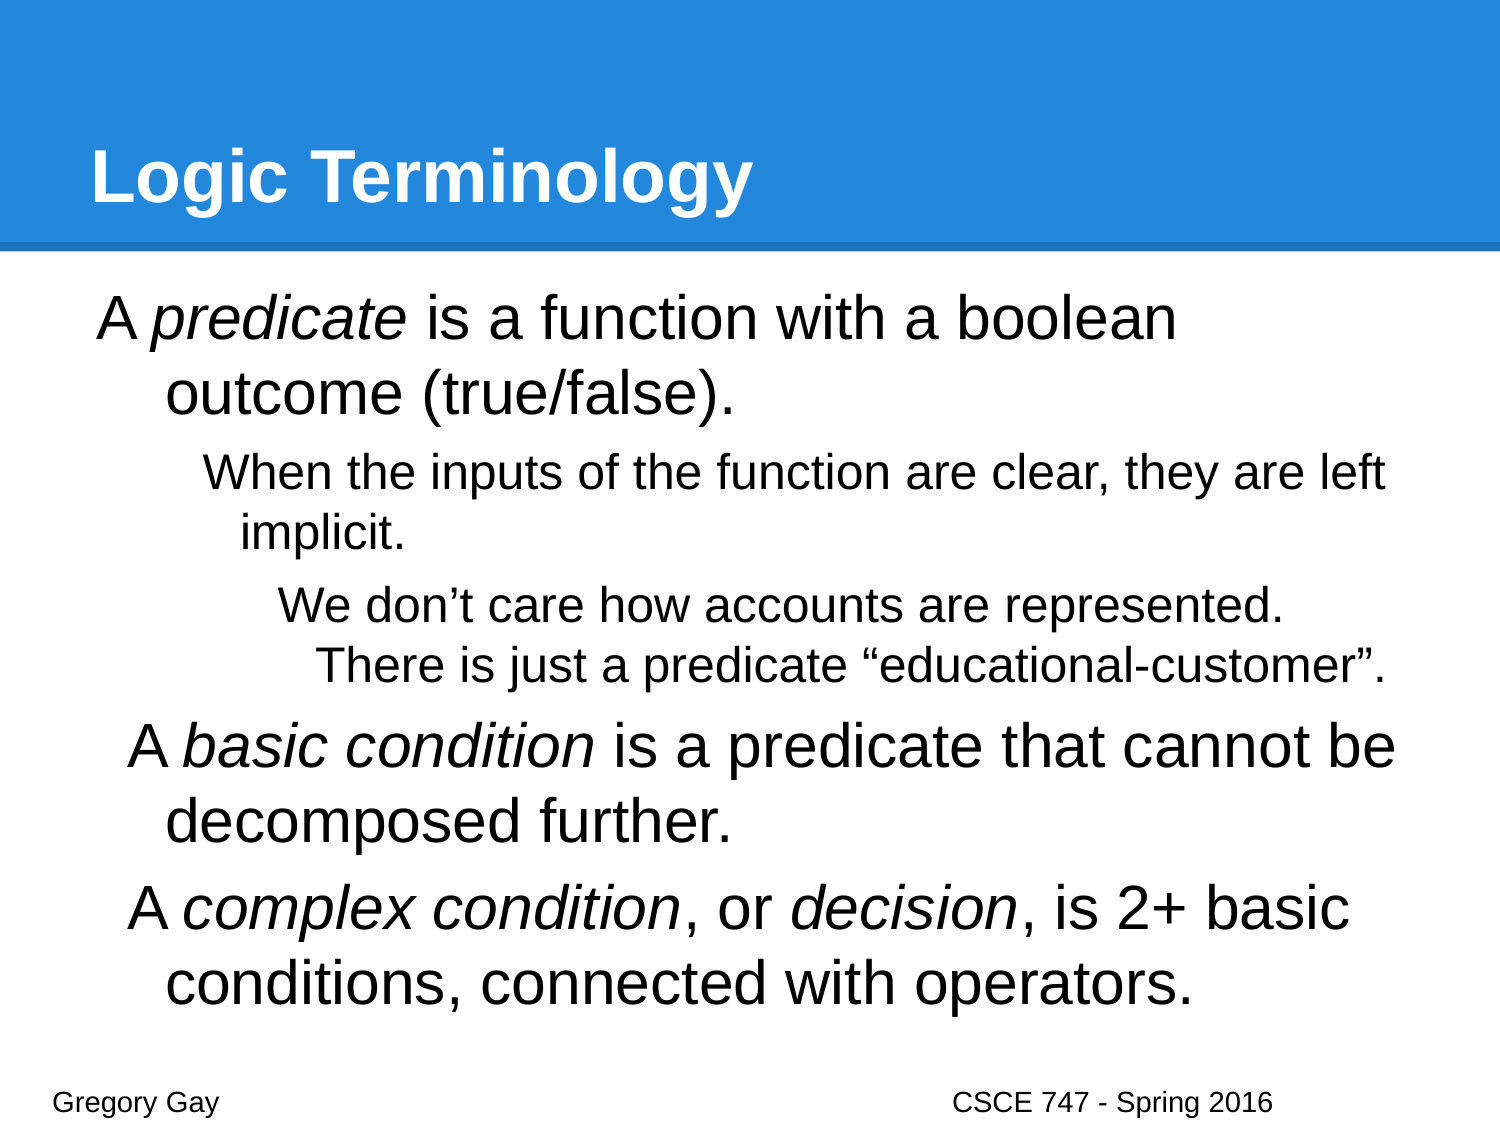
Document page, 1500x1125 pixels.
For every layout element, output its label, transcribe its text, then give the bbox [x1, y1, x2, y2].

list A predicate is a function with a boolean outcome (true/false). When the inputs of the function are clear, they are left implicit. We don’t care how accounts are represented. There is just a predicate “educational-customer”. A basic condition is a predicate that cannot be decomposed further. A complex condition, or decision, is 2+ basic conditions, connected with operators. [75, 262, 1425, 1068]
text_box Gregory Gay CSCE 747 - Spring 2016 19 [37, 1068, 1463, 1114]
title Logic Terminology [75, 45, 1425, 233]
